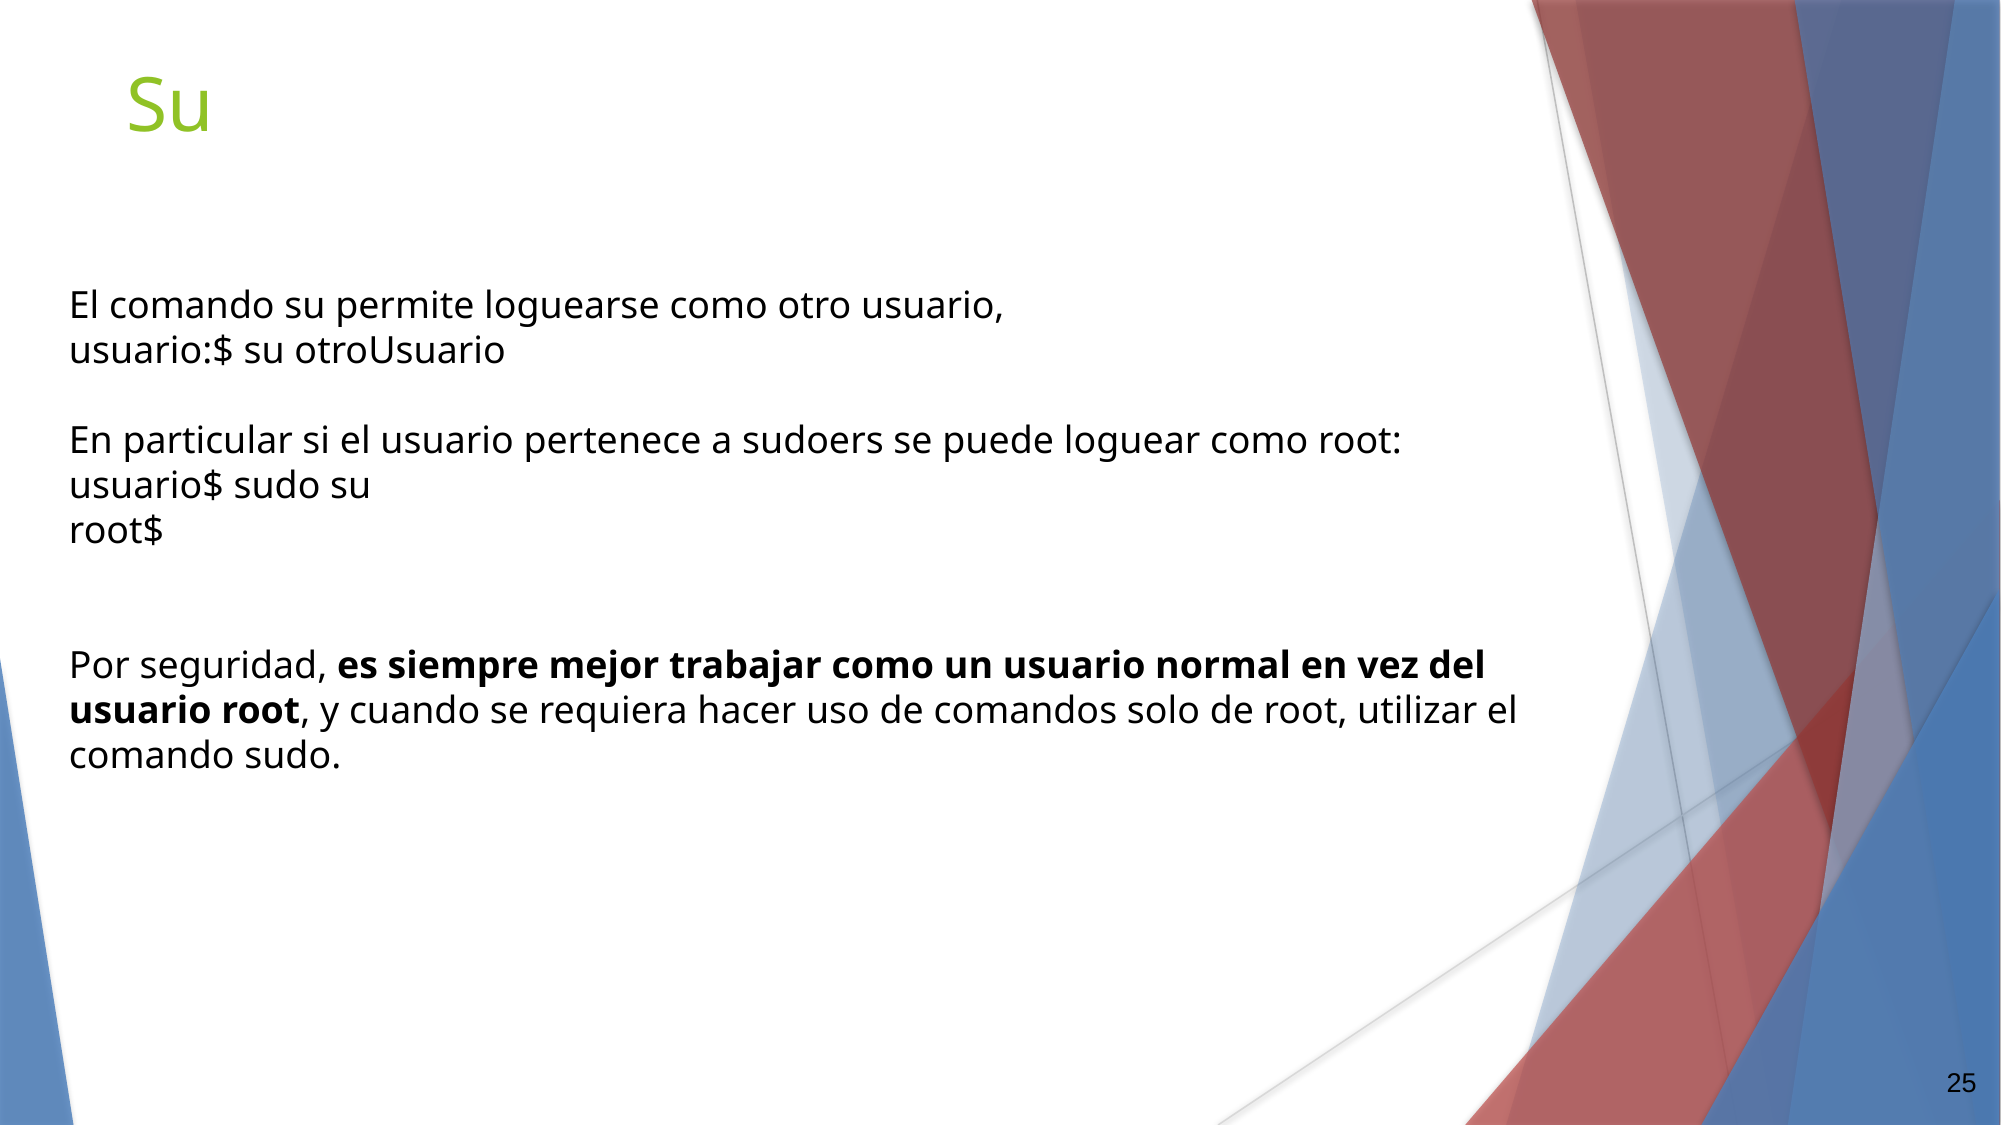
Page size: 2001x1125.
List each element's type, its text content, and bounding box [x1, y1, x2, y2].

text_box Su [111, 41, 1473, 153]
text_box El comando su permite loguearse como otro usuario, usuario:$ su otroUsuario En particular si el usuario pertenece a sudoers se puede loguear como root: usuario$ sudo su root$ Por seguridad, es siempre mejor trabajar como un usuario normal en vez del usuario root, y cuando se requiera hacer uso de comandos solo de root, utilizar el comando sudo. [68, 187, 1605, 959]
slide_number ‹#› [1871, 1038, 1992, 1125]
